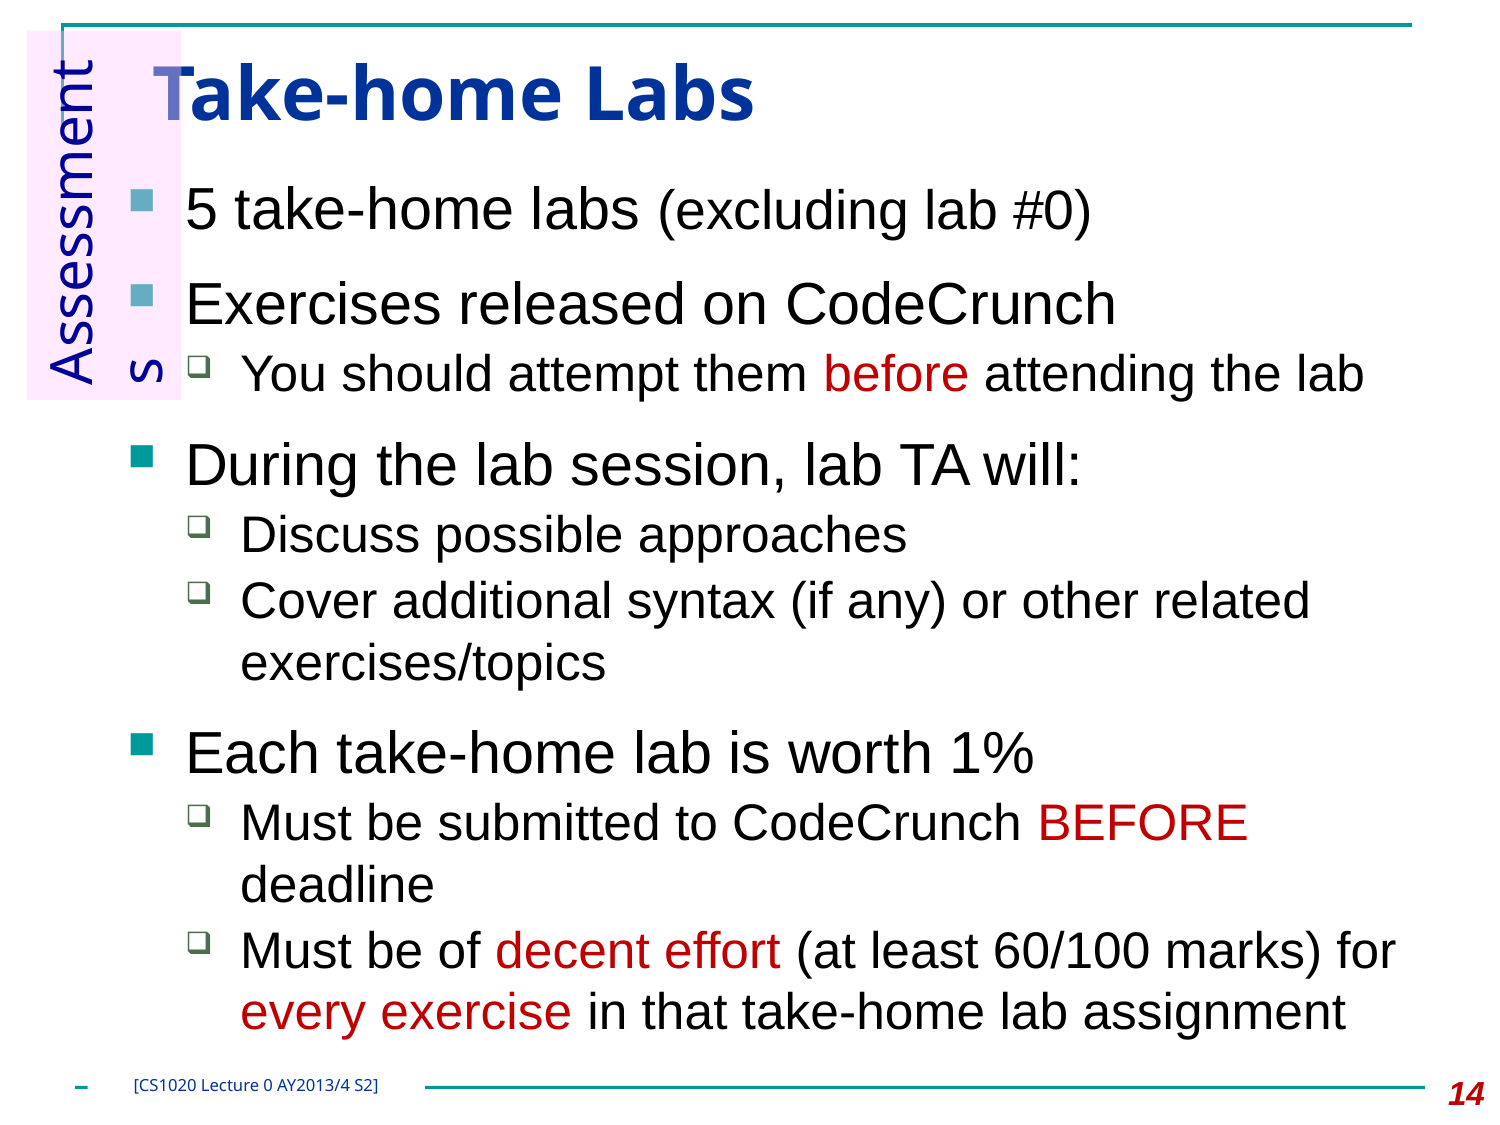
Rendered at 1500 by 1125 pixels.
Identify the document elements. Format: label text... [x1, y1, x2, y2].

footer [CS1020 Lecture 0 AY2013/4 S2] [87, 1074, 426, 1101]
title Take-home Labs [182, 37, 1426, 162]
slide_number 14 [1400, 1065, 1500, 1125]
list 5 take-home labs (excluding lab #0) Exercises released on CodeCrunch You should attempt them before attending the lab During the lab session, lab TA will: Discuss possible approaches Cover additional syntax (if any) or other related exercises/topics Each take-home lab is worth 1% Must be submitted to CodeCrunch BEFORE deadline Must be of decent effort (at least 60/100 marks) for every exercise in that take-home lab assignment [112, 162, 1426, 1076]
text_box Assessments [26, 30, 182, 400]
